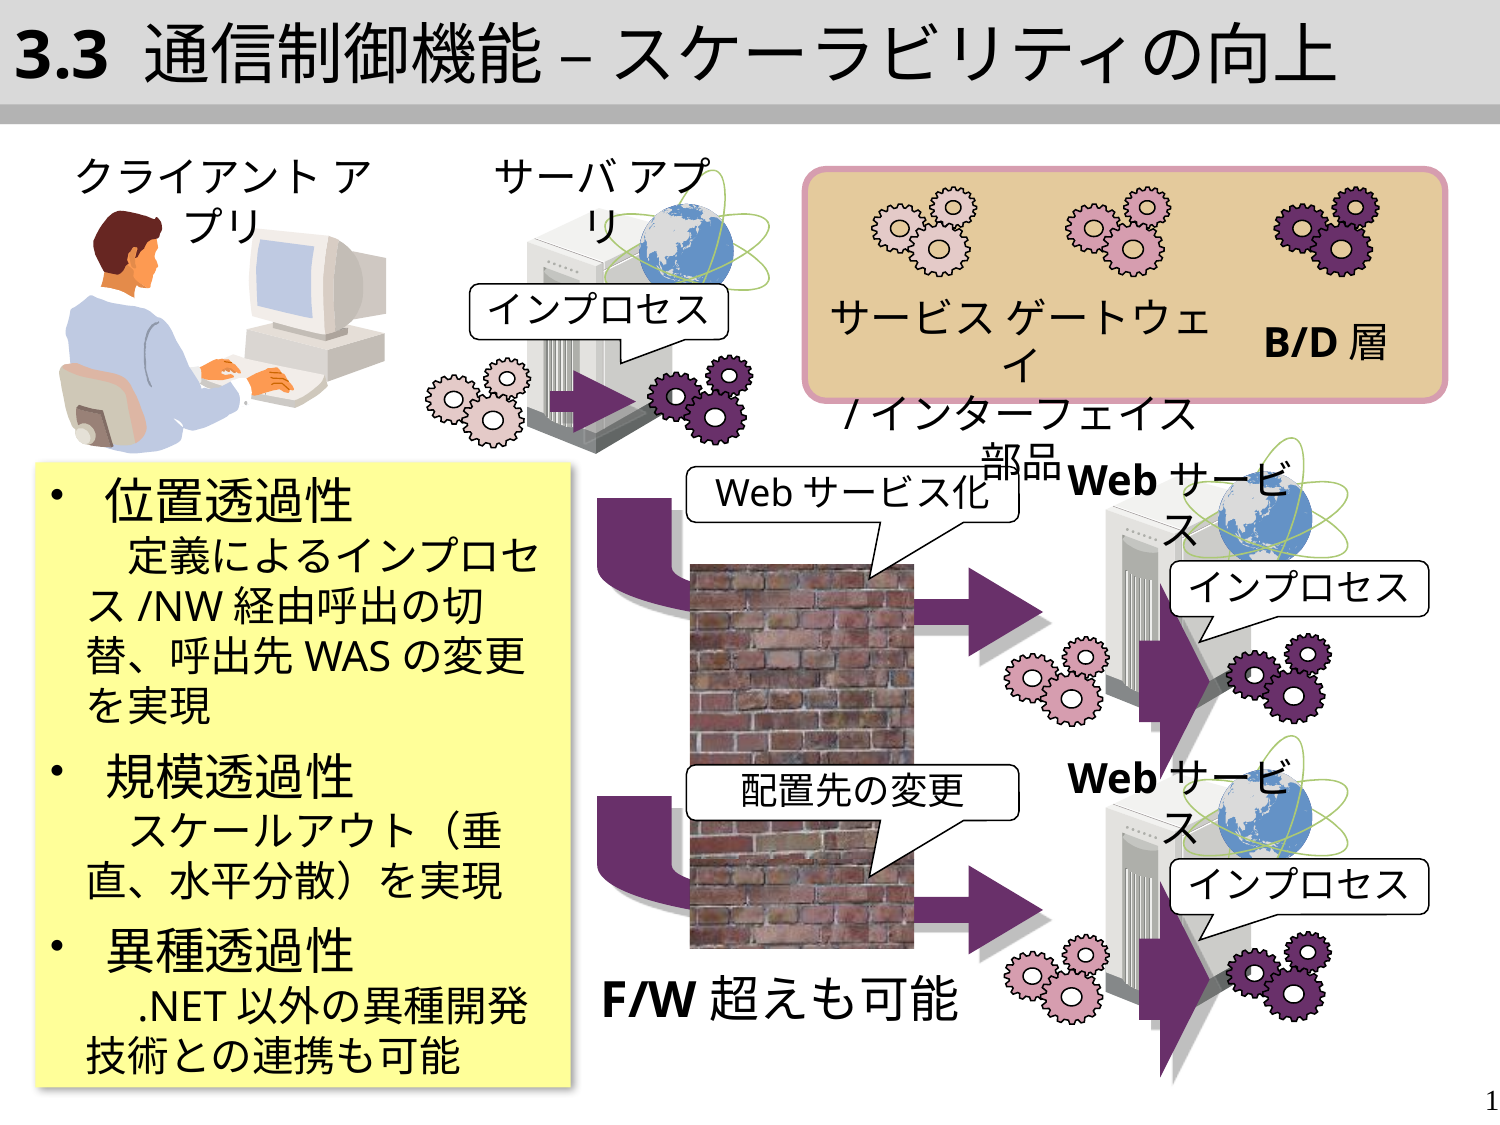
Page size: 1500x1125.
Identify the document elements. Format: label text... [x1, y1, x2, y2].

text_box [804, 169, 1446, 401]
text_box 3.3 通信制御機能 – スケーラビリティの向上 [0, 4, 1500, 100]
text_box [469, 283, 729, 402]
picture [526, 168, 771, 436]
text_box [871, 186, 1171, 277]
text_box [575, 564, 985, 1040]
picture [526, 402, 647, 455]
text_box クライアント アプリ [43, 143, 403, 259]
text_box 位置透過性 定義によるインプロセス/NW経由呼出の切替、呼出先WASの変更を実現 規模透過性 スケールアウト（垂直、水平分散）を実現 異種透過性 .NET以外の異種開発技術との連携も可能 [35, 462, 571, 1088]
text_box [596, 436, 1430, 734]
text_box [647, 354, 753, 435]
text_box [596, 734, 1430, 1078]
text_box サーバ アプリ [463, 143, 741, 259]
picture [58, 209, 388, 455]
text_box サービス ゲートウェイ /インターフェイス部品 [810, 287, 1233, 435]
text_box B/D層 [1236, 311, 1417, 375]
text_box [1273, 186, 1380, 277]
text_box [425, 357, 531, 448]
